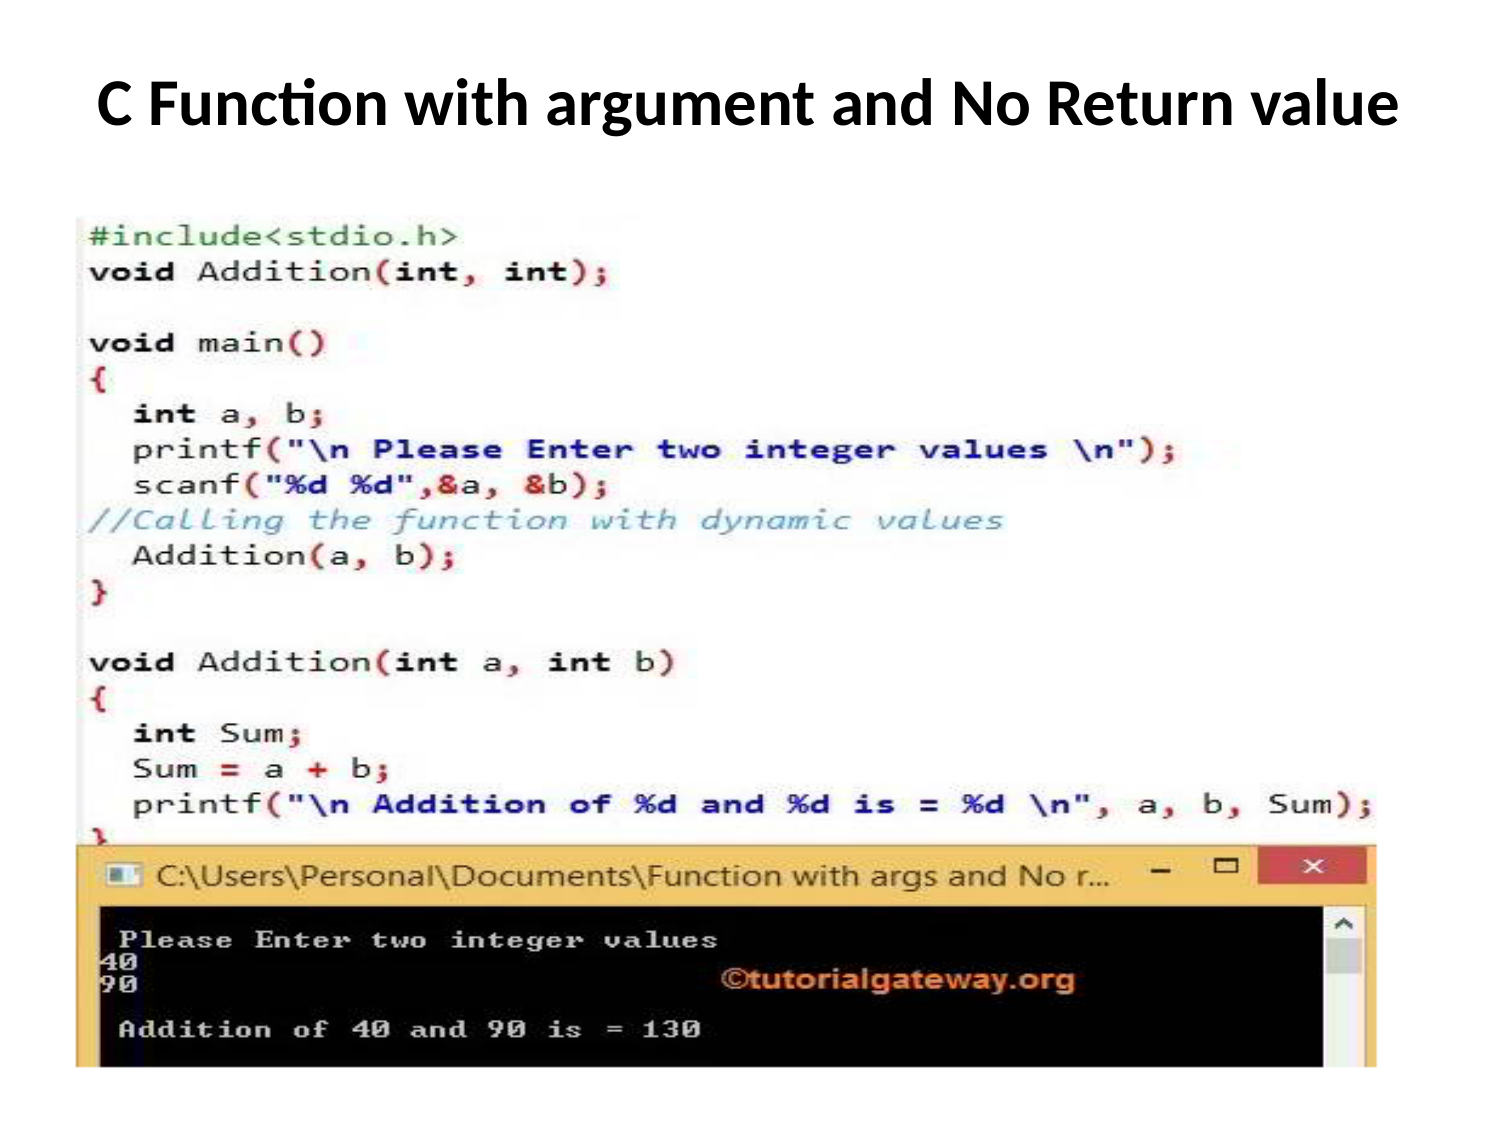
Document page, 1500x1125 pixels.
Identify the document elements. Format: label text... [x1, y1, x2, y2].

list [49, 212, 1438, 1076]
title C Function with argument and No Return value [75, 45, 1425, 210]
